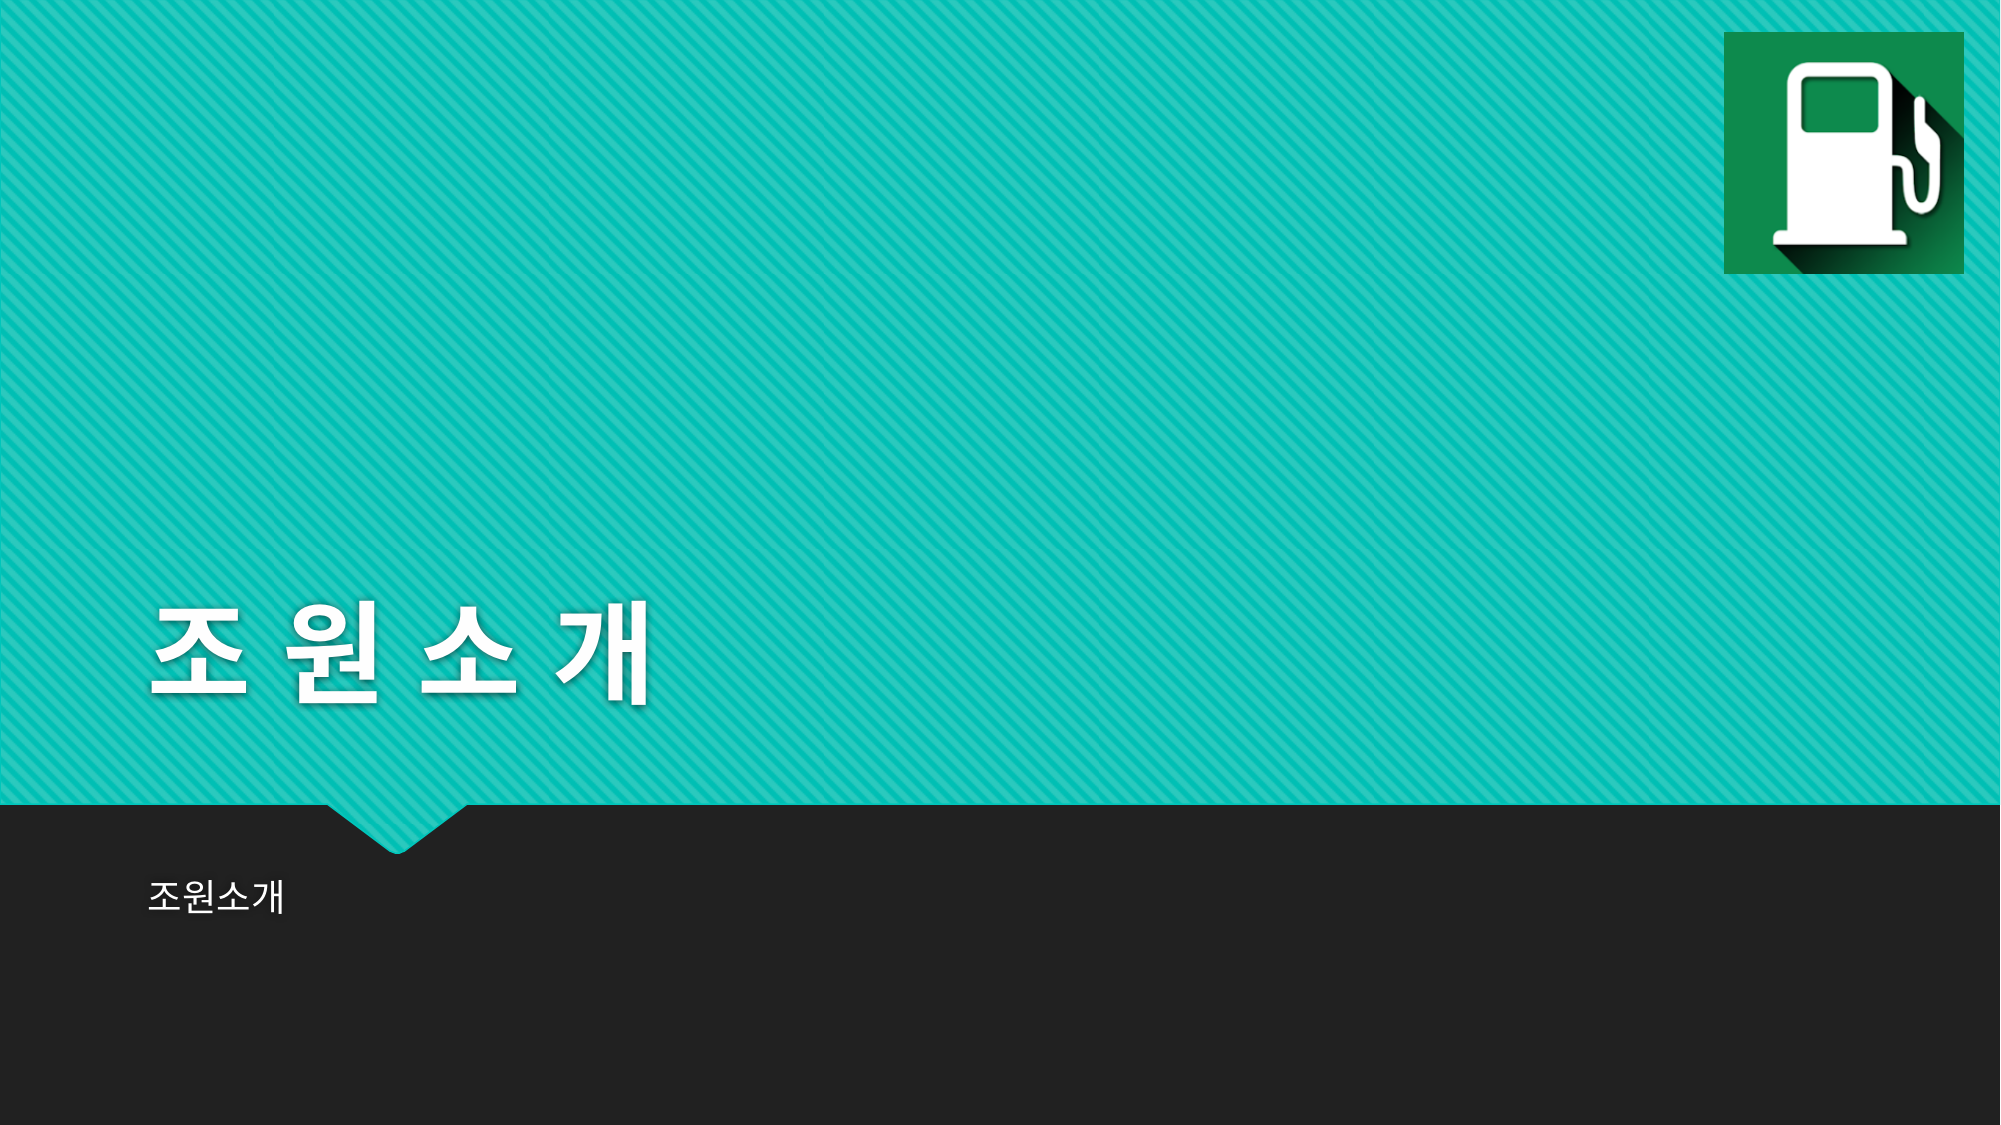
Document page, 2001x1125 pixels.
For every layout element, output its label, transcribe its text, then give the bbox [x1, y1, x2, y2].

subtitle 조원소개 [132, 866, 1868, 938]
title 조 원 소 개 [132, 237, 1868, 726]
picture [1723, 31, 1964, 274]
